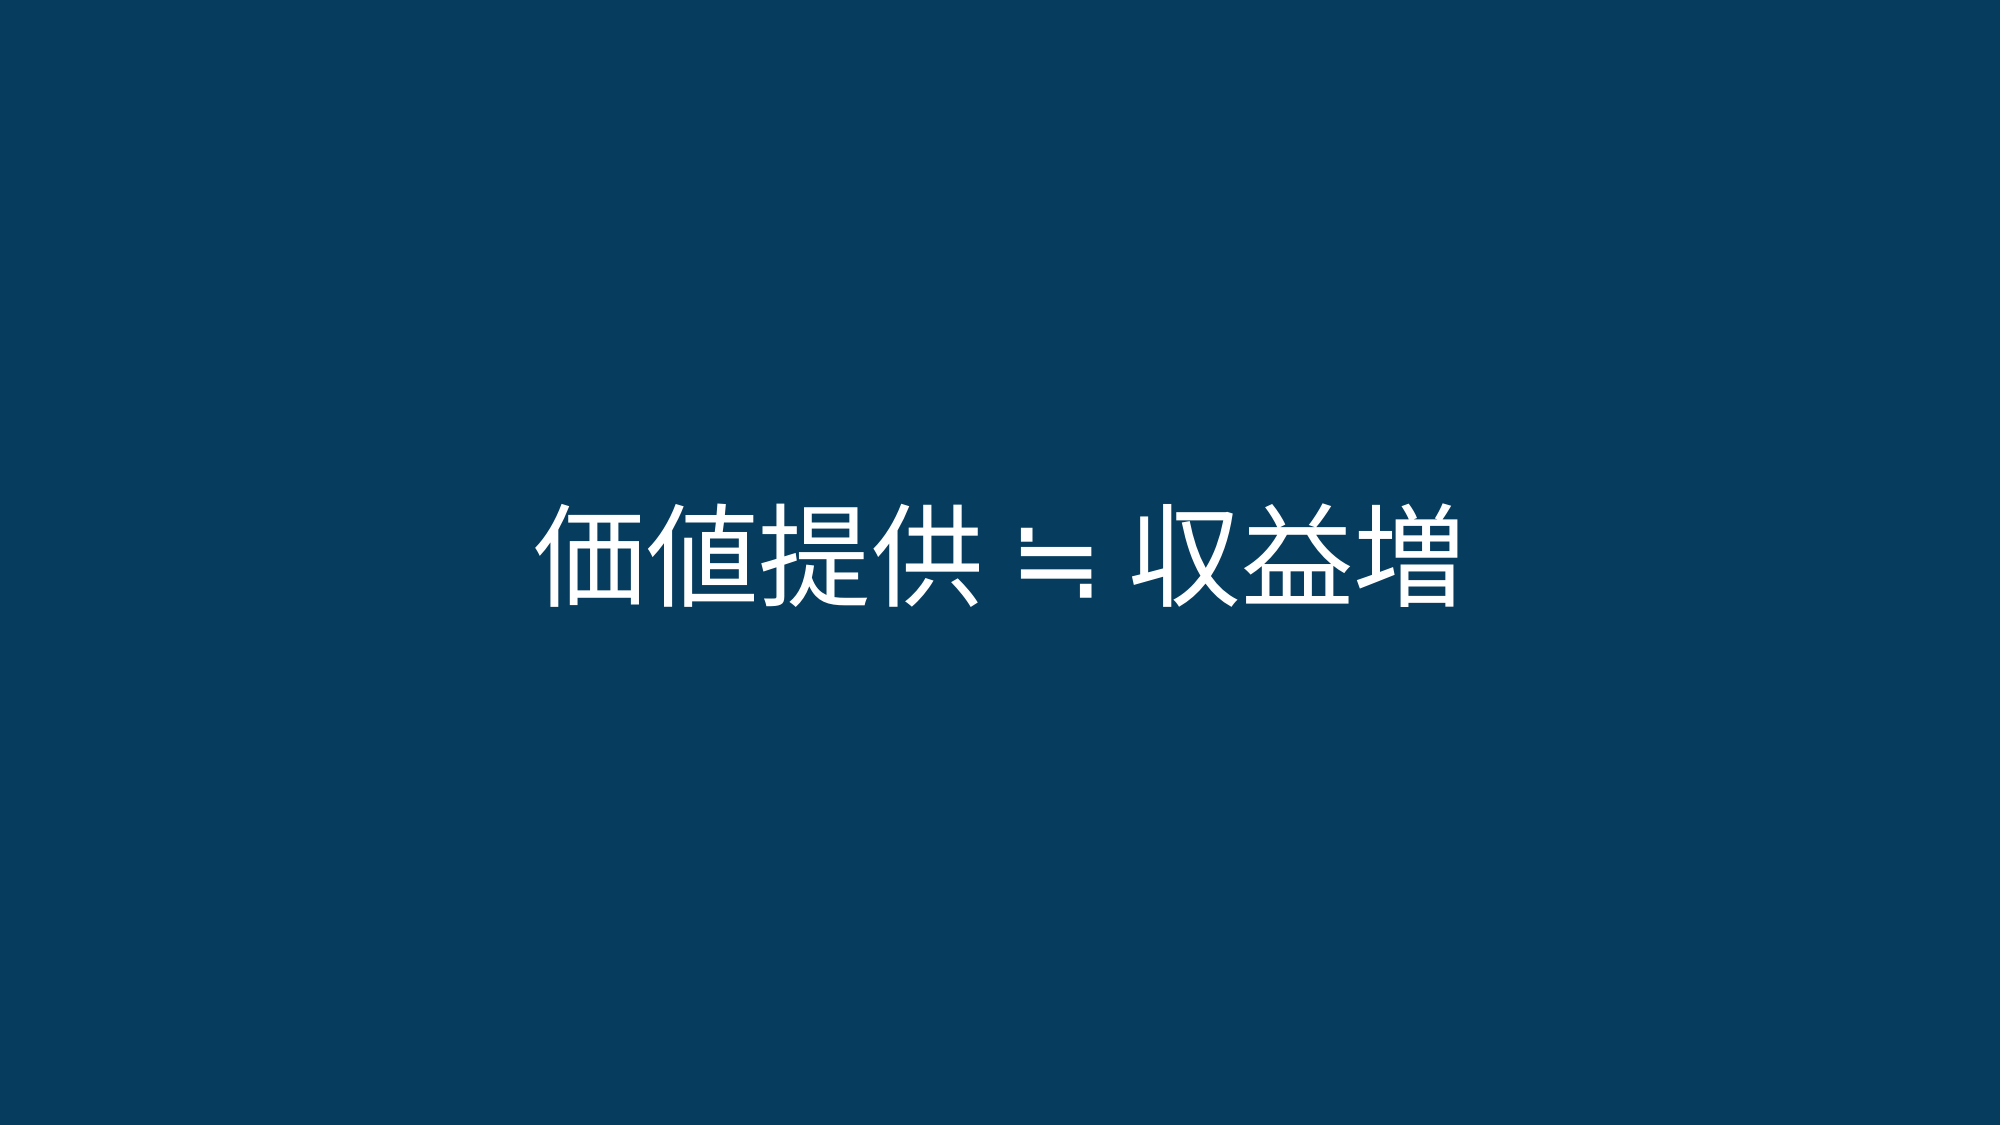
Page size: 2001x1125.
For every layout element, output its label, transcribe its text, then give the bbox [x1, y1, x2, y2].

title 価値提供 ≒ 収益増 [137, 453, 1863, 672]
